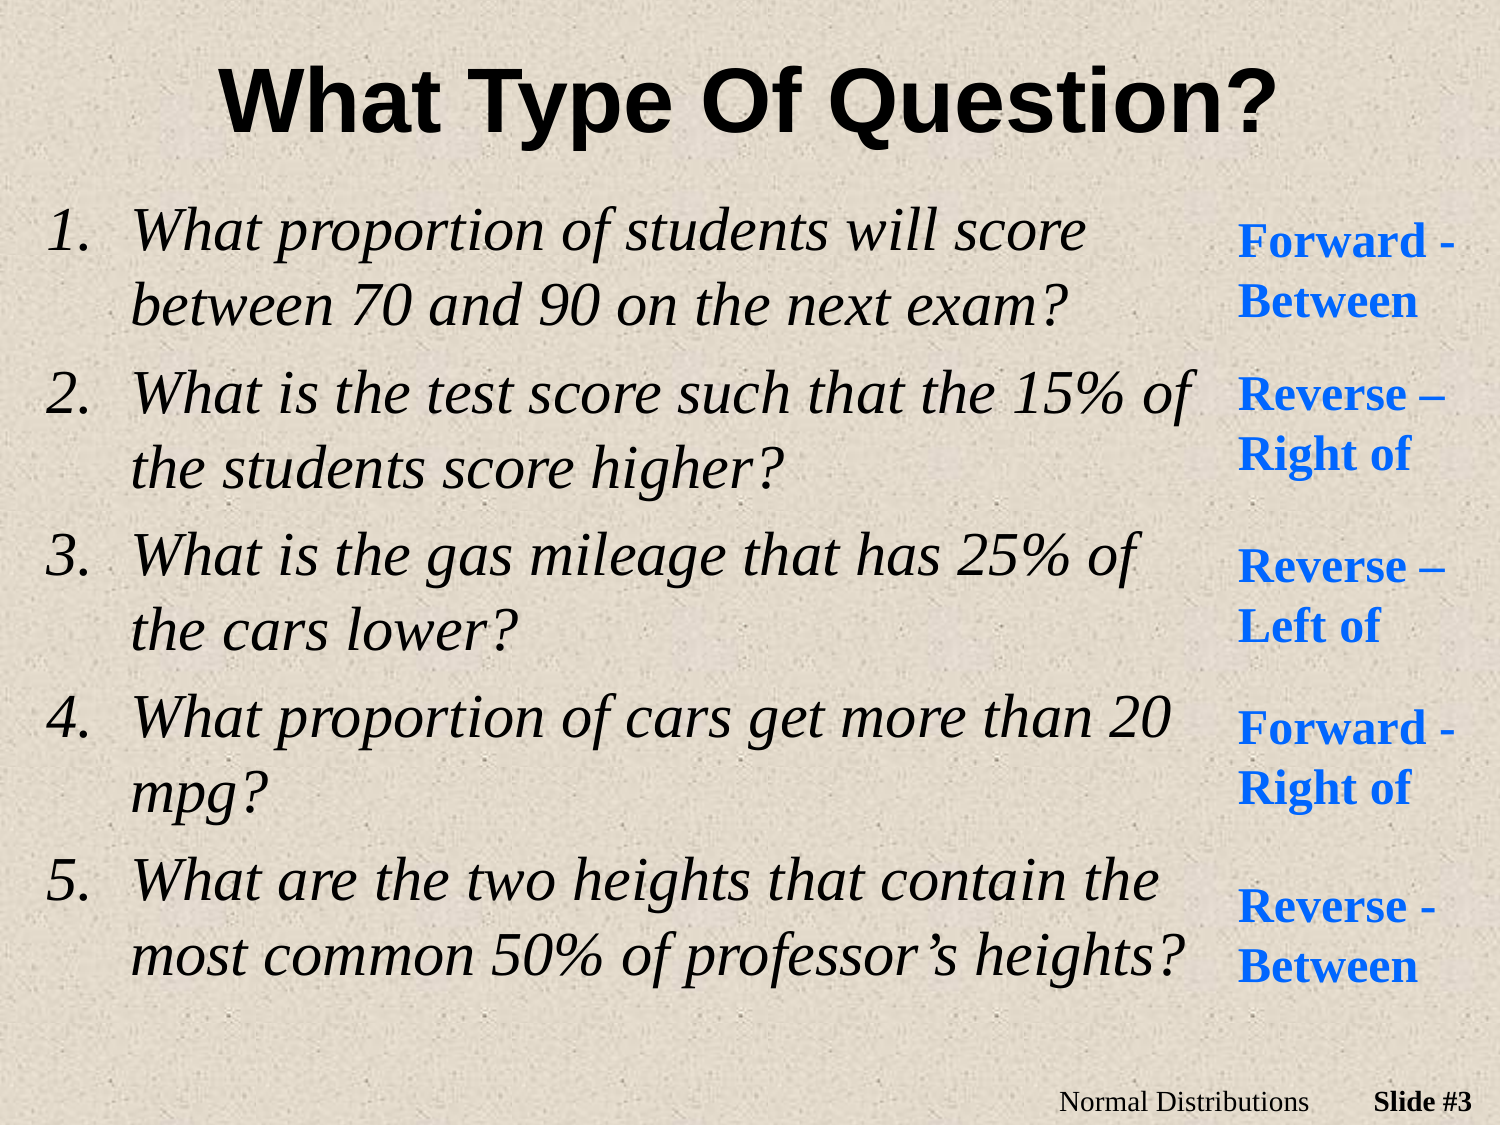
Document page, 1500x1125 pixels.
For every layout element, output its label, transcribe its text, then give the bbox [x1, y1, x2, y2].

title What Type Of Question? [112, 24, 1388, 168]
slide_number Slide #3 [1324, 1074, 1488, 1113]
text_box Forward -Between [1223, 200, 1500, 335]
text_box Reverse – Left of [1223, 524, 1463, 660]
text_box Reverse – Right of [1223, 352, 1463, 488]
footer Normal Distributions [849, 1074, 1324, 1113]
text_box Forward - Right of [1223, 687, 1500, 823]
text_box Reverse - Between [1223, 865, 1500, 1001]
picture [0, 0, 1500, 1125]
list What proportion of students will score between 70 and 90 on the next exam? What is the test score such that the 15% of the students score higher? What is the gas mileage that has 25% of the cars lower? What proportion of cars get more than 20 mpg? What are the two heights that contain the most common 50% of professor’s heights? [30, 180, 1220, 1101]
